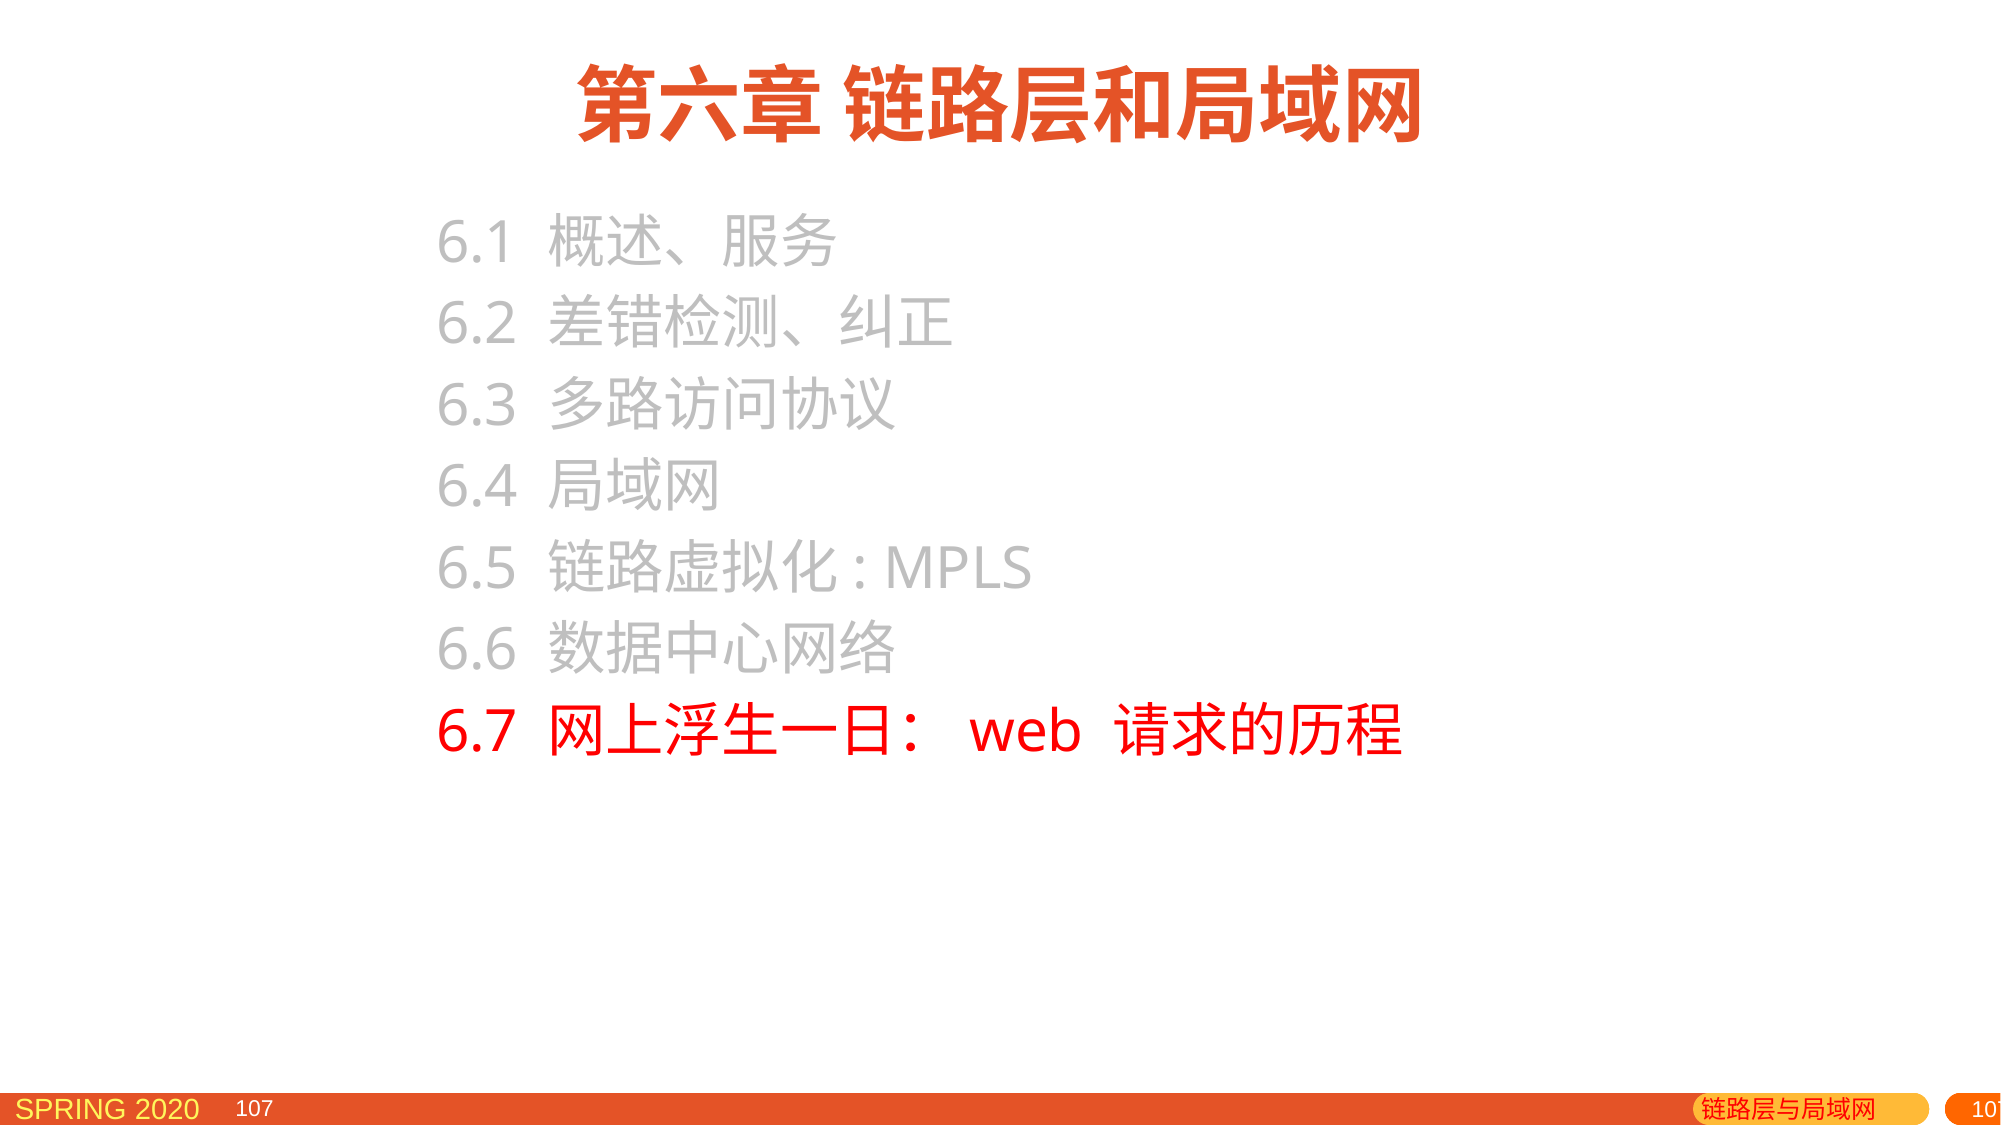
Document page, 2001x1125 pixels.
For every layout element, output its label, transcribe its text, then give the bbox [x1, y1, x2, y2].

list 6.1 概述、服务 6.2 差错检测、纠正 6.3 多路访问协议 6.4 局域网 6.5 链路虚拟化: MPLS 6.6 数据中心网络 6.7 网上浮生一日：web 请求的历程 [421, 196, 1914, 1035]
title 第六章 链路层和局域网 [86, 42, 1914, 161]
text_box 链路层与局域网 [1626, 1086, 2000, 1125]
